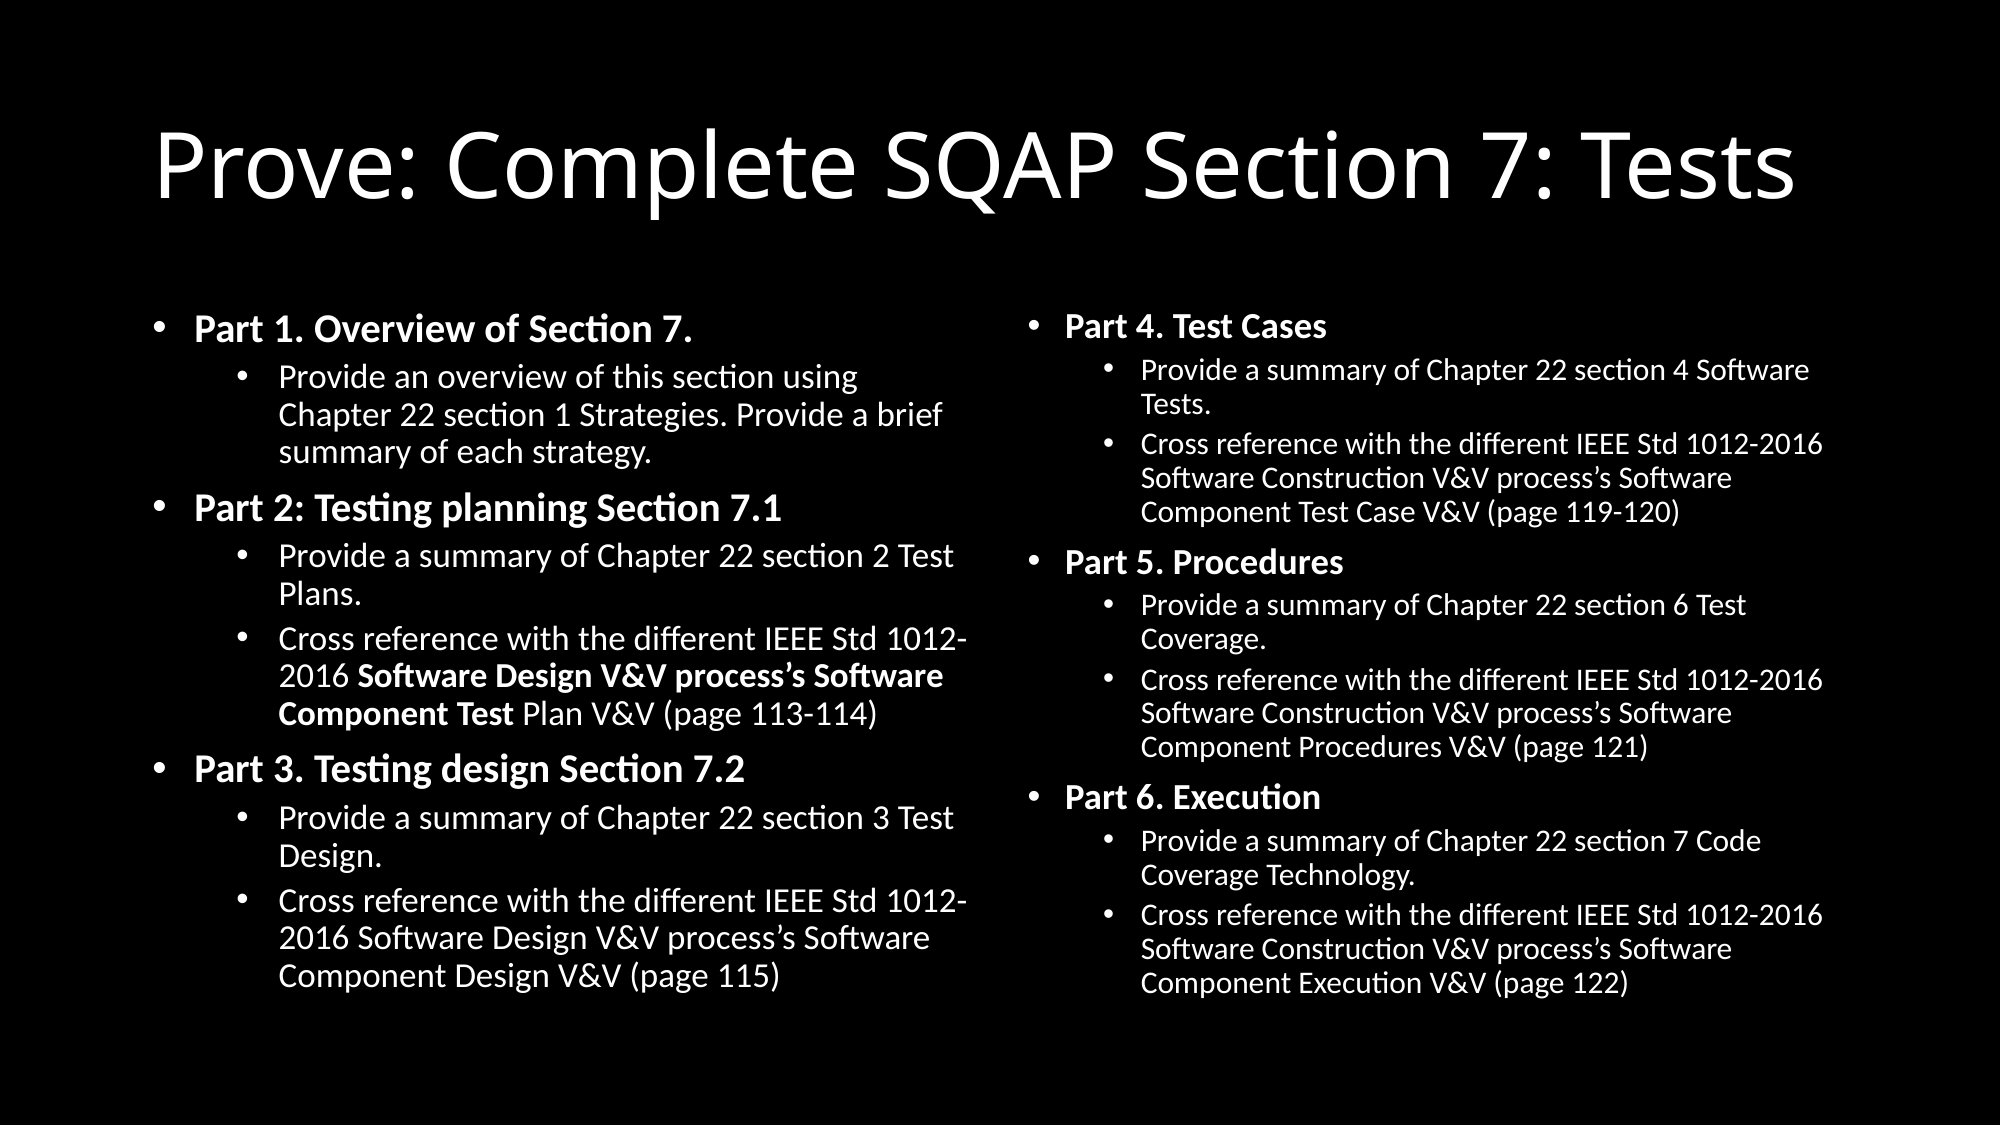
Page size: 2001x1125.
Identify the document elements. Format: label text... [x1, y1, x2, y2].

list Part 4. Test Cases Provide a summary of Chapter 22 section 4 Software Tests. Cross reference with the different IEEE Std 1012-2016 Software Construction V&V process’s Software Component Test Case V&V (page 119-120) Part 5. Procedures Provide a summary of Chapter 22 section 6 Test Coverage. Cross reference with the different IEEE Std 1012-2016 Software Construction V&V process’s Software Component Procedures V&V (page 121) Part 6. Execution Provide a summary of Chapter 22 section 7 Code Coverage Technology. Cross reference with the different IEEE Std 1012-2016 Software Construction V&V process’s Software Component Execution V&V (page 122) [1012, 299, 1863, 1014]
list Part 1. Overview of Section 7. Provide an overview of this section using Chapter 22 section 1 Strategies. Provide a brief summary of each strategy. Part 2: Testing planning Section 7.1 Provide a summary of Chapter 22 section 2 Test Plans. Cross reference with the different IEEE Std 1012-2016 Software Design V&V process’s Software Component Test Plan V&V (page 113-114) Part 3. Testing design Section 7.2 Provide a summary of Chapter 22 section 3 Test Design. Cross reference with the different IEEE Std 1012-2016 Software Design V&V process’s Software Component Design V&V (page 115) [137, 299, 988, 1014]
title Prove: Complete SQAP Section 7: Tests [137, 59, 1863, 278]
